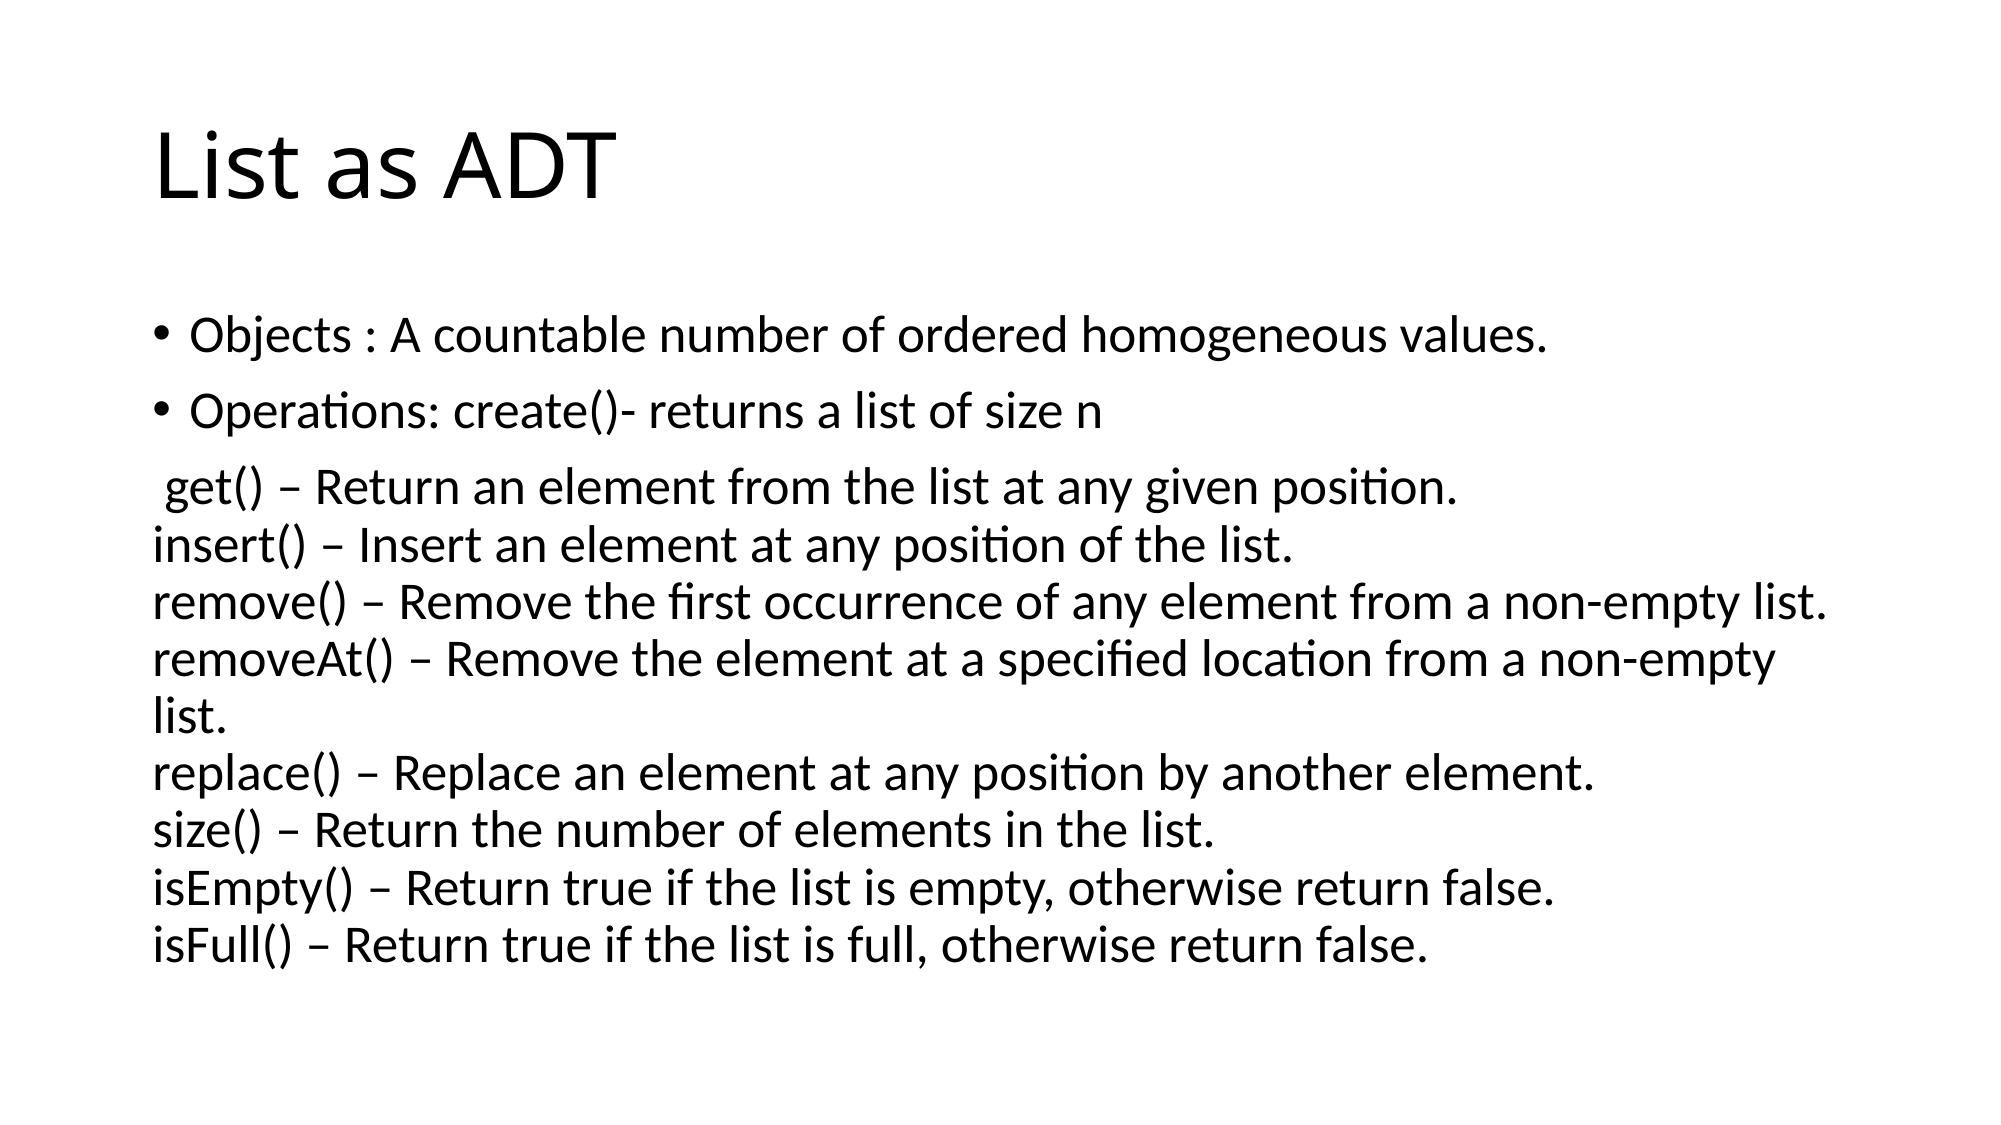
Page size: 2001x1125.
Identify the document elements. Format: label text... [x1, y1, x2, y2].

list Objects : A countable number of ordered homogeneous values. Operations: create()- returns a list of size n get() – Return an element from the list at any given position. insert() – Insert an element at any position of the list. remove() – Remove the first occurrence of any element from a non-empty list. removeAt() – Remove the element at a specified location from a non-empty list. replace() – Replace an element at any position by another element. size() – Return the number of elements in the list. isEmpty() – Return true if the list is empty, otherwise return false. isFull() – Return true if the list is full, otherwise return false. [137, 299, 1863, 1014]
title List as ADT [137, 59, 1863, 278]
